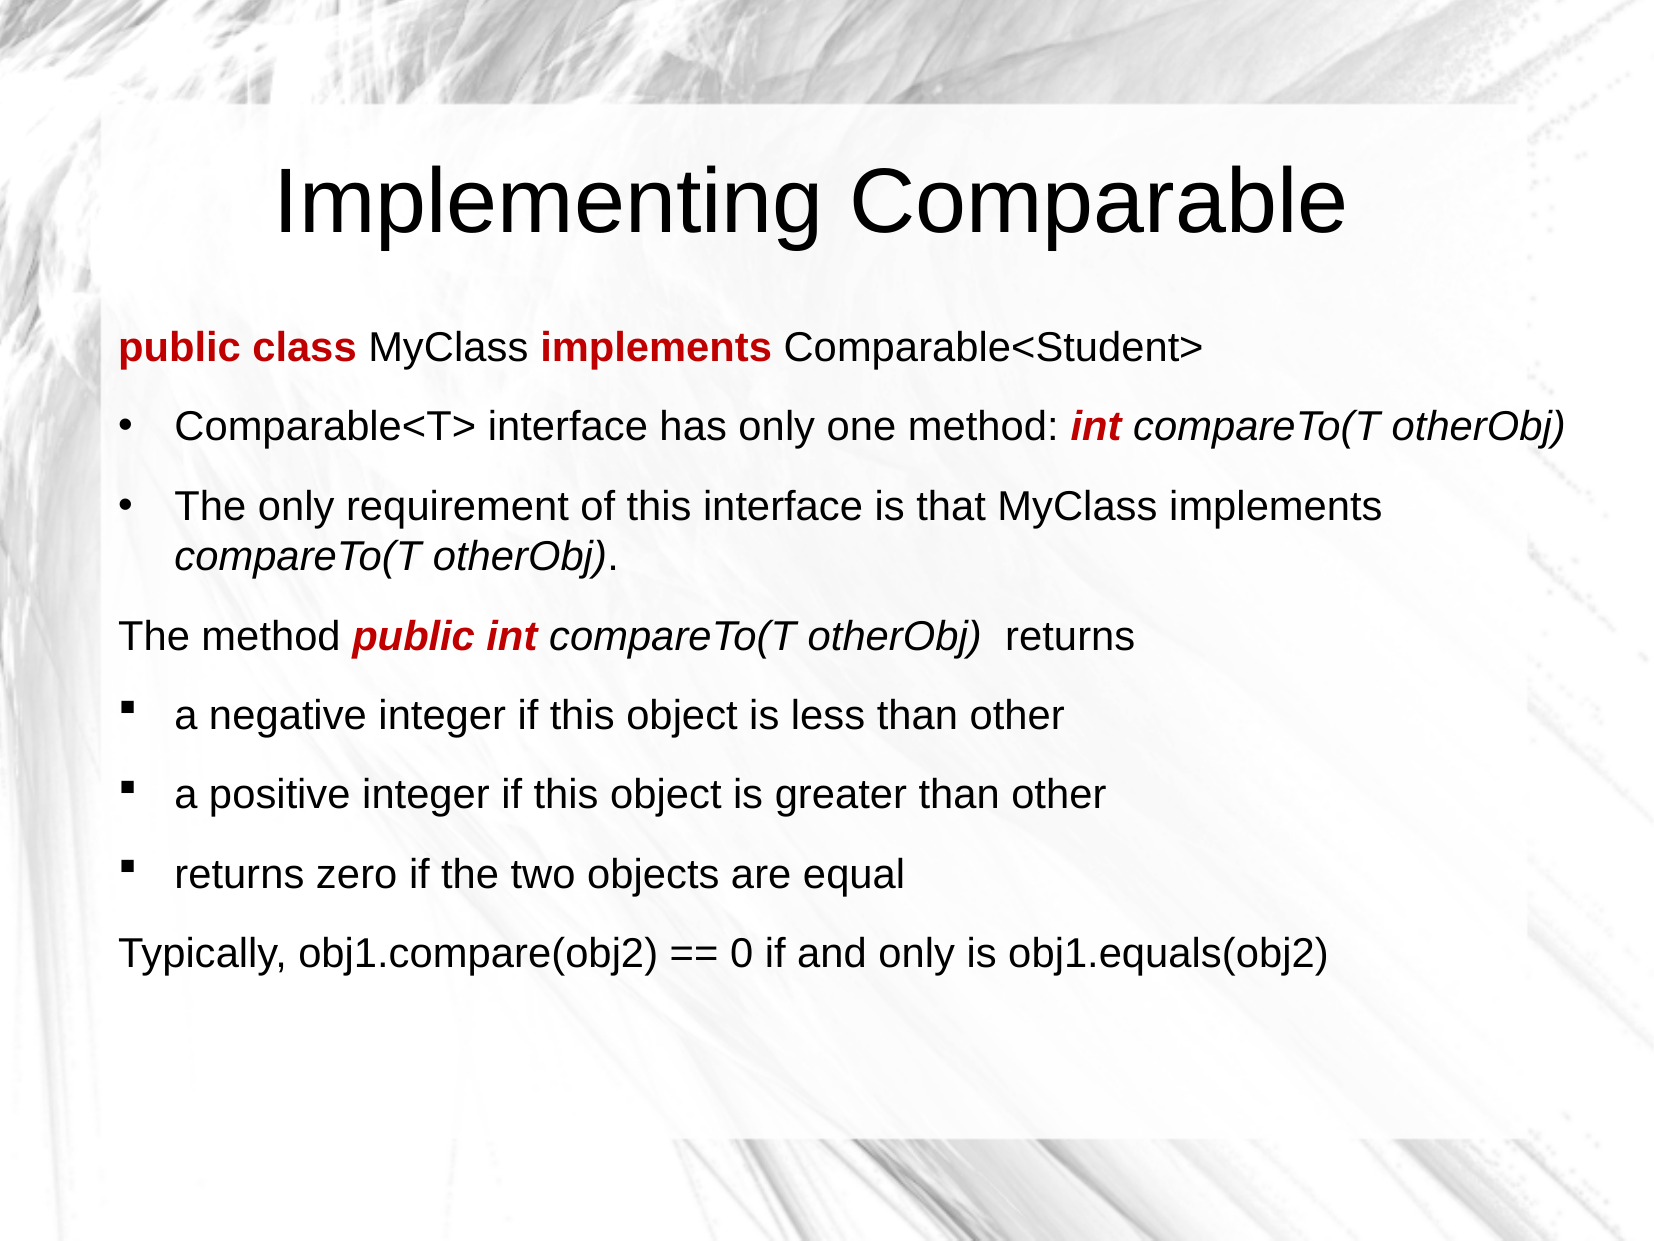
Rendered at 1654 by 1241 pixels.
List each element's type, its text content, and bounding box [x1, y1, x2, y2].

list public class MyClass implements Comparable<Student> Comparable<T> interface has only one method: int compareTo(T otherObj) The only requirement of this interface is that MyClass implements compareTo(T otherObj). The method public int compareTo(T otherObj) returns a negative integer if this object is less than other a positive integer if this object is greater than other returns zero if the two objects are equal Typically, obj1.compare(obj2) == 0 if and only is obj1.equals(obj2) [118, 319, 1571, 1102]
title Implementing Comparable [118, 112, 1506, 281]
picture [0, 0, 1654, 1241]
